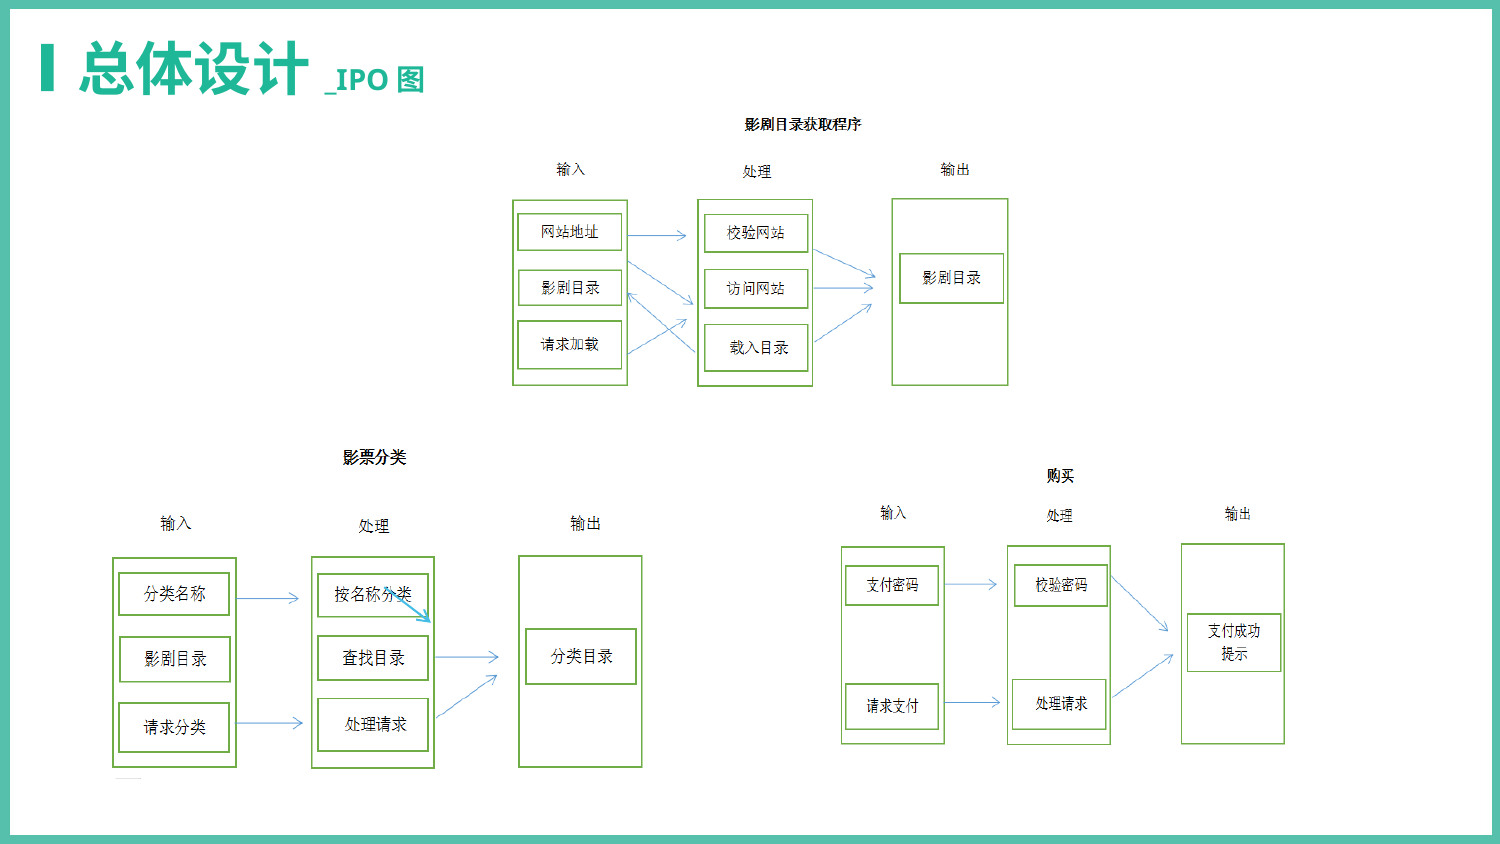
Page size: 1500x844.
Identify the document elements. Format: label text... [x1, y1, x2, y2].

text_box [40, 43, 55, 92]
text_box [384, 587, 431, 623]
picture [0, 0, 1500, 844]
text_box 总体设计_IPO图 [77, 32, 488, 103]
